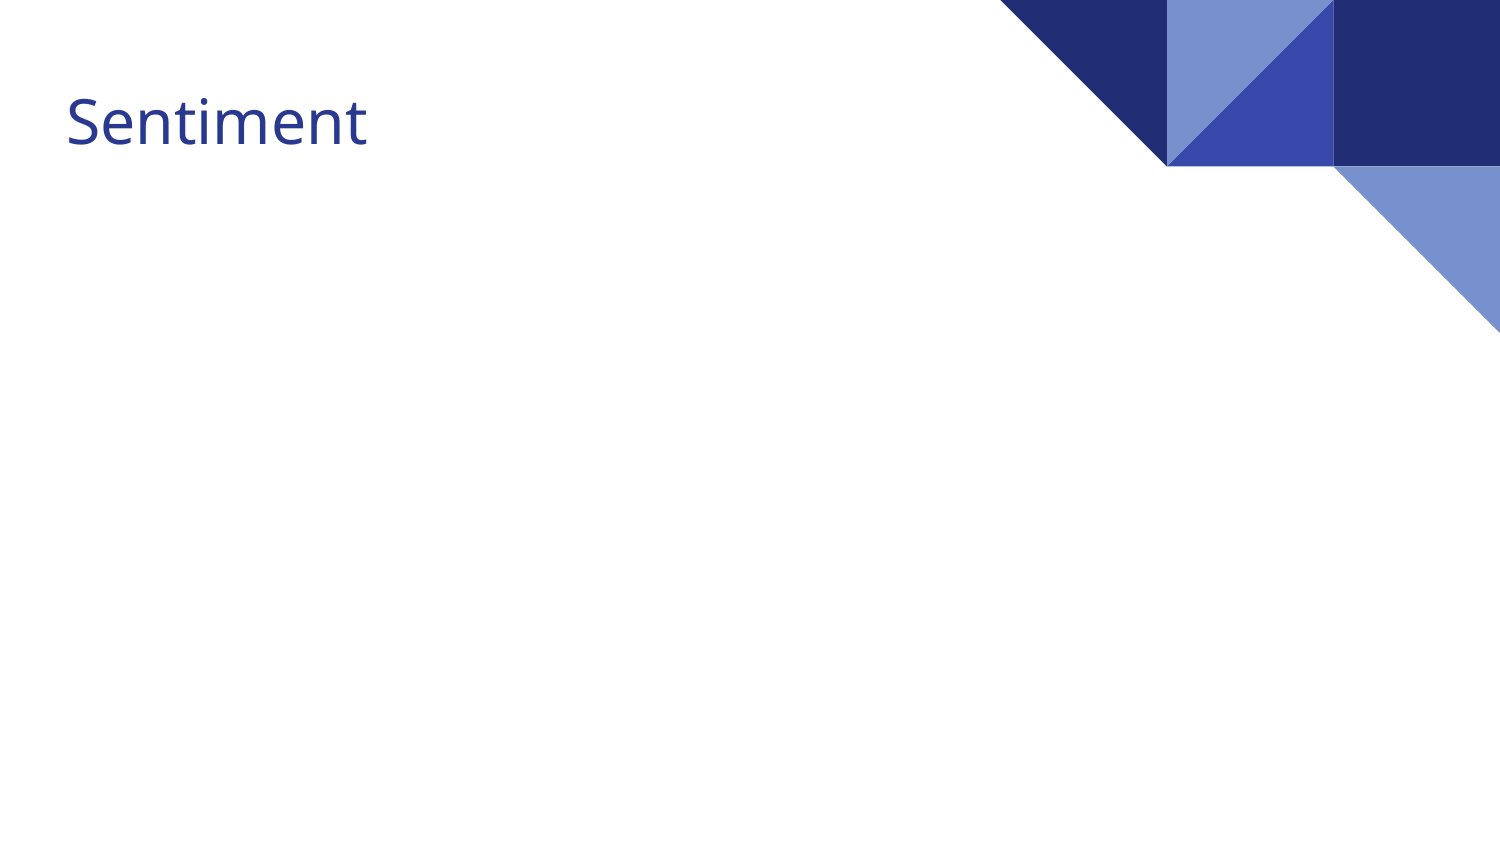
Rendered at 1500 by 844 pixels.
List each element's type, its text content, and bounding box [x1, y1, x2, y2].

title Sentiment [51, 67, 1449, 167]
